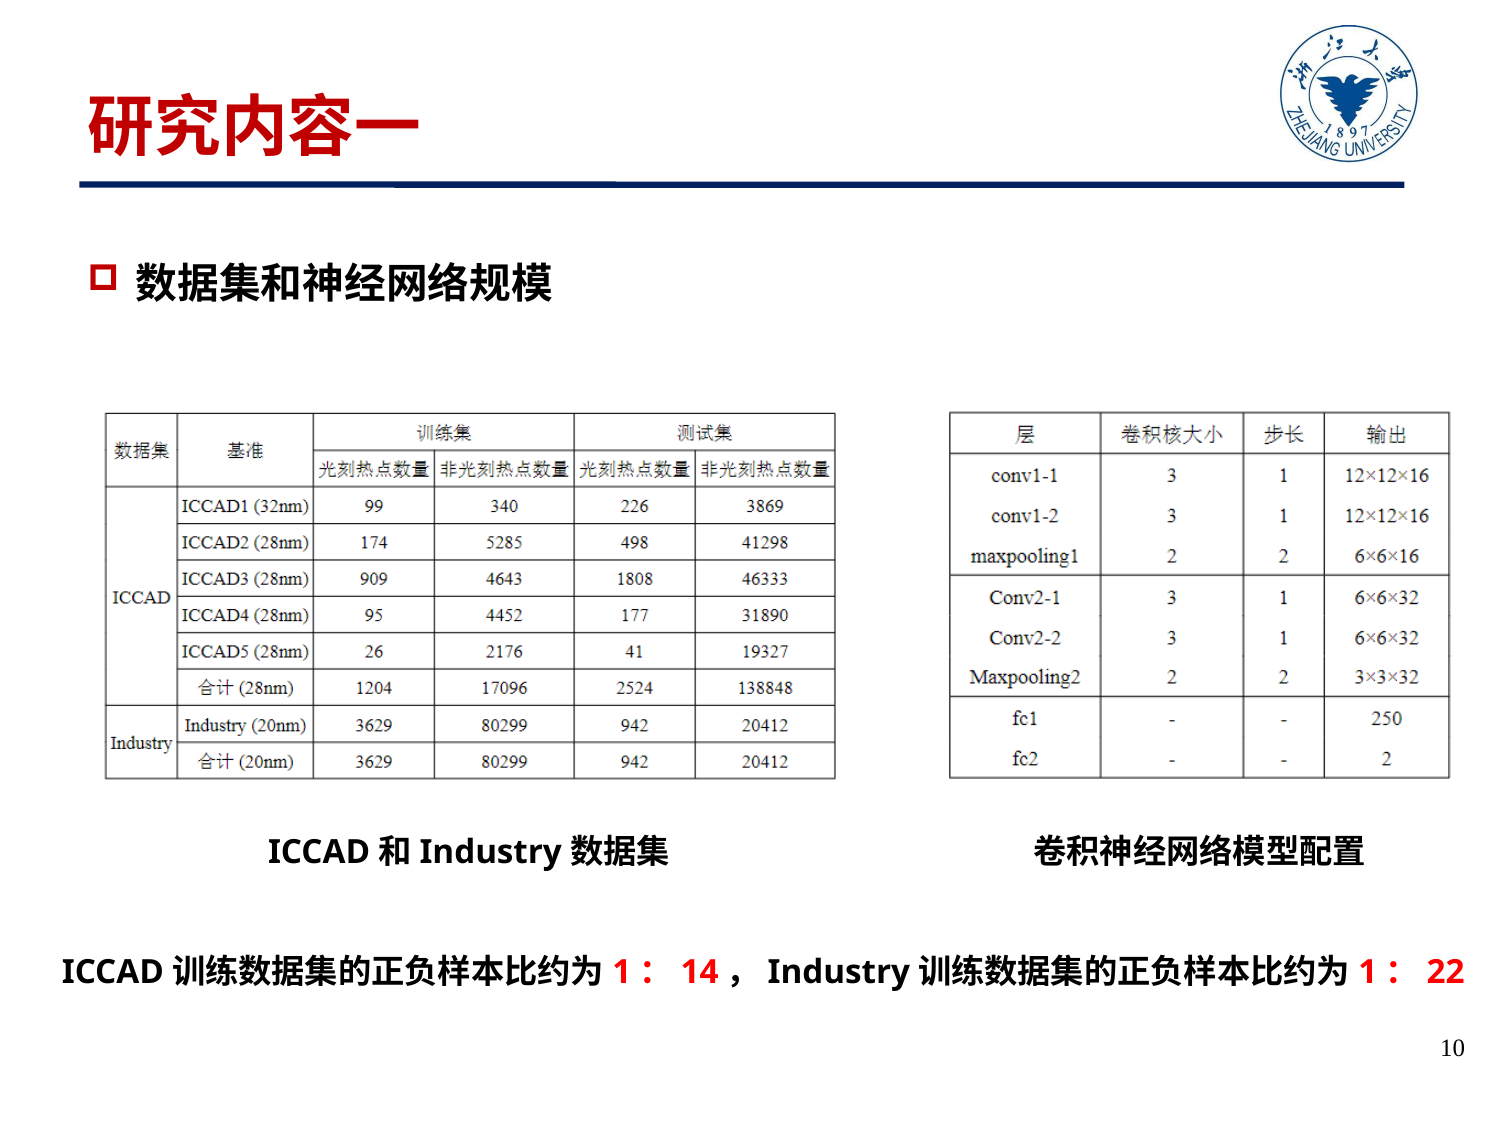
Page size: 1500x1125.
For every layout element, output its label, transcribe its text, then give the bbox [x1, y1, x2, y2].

picture [941, 410, 1458, 785]
picture [87, 403, 851, 792]
slide_number 10 [1368, 1023, 1481, 1100]
text_box ICCAD训练数据集的正负样本比约为1：14，Industry训练数据集的正负样本比约为1：22 [47, 942, 1480, 1038]
list 数据集和神经网络规模 [72, 236, 586, 319]
text_box ICCAD和Industry数据集 [203, 823, 735, 878]
title 研究内容一 [72, 17, 1423, 172]
text_box 卷积神经网络模型配置 [934, 823, 1465, 878]
